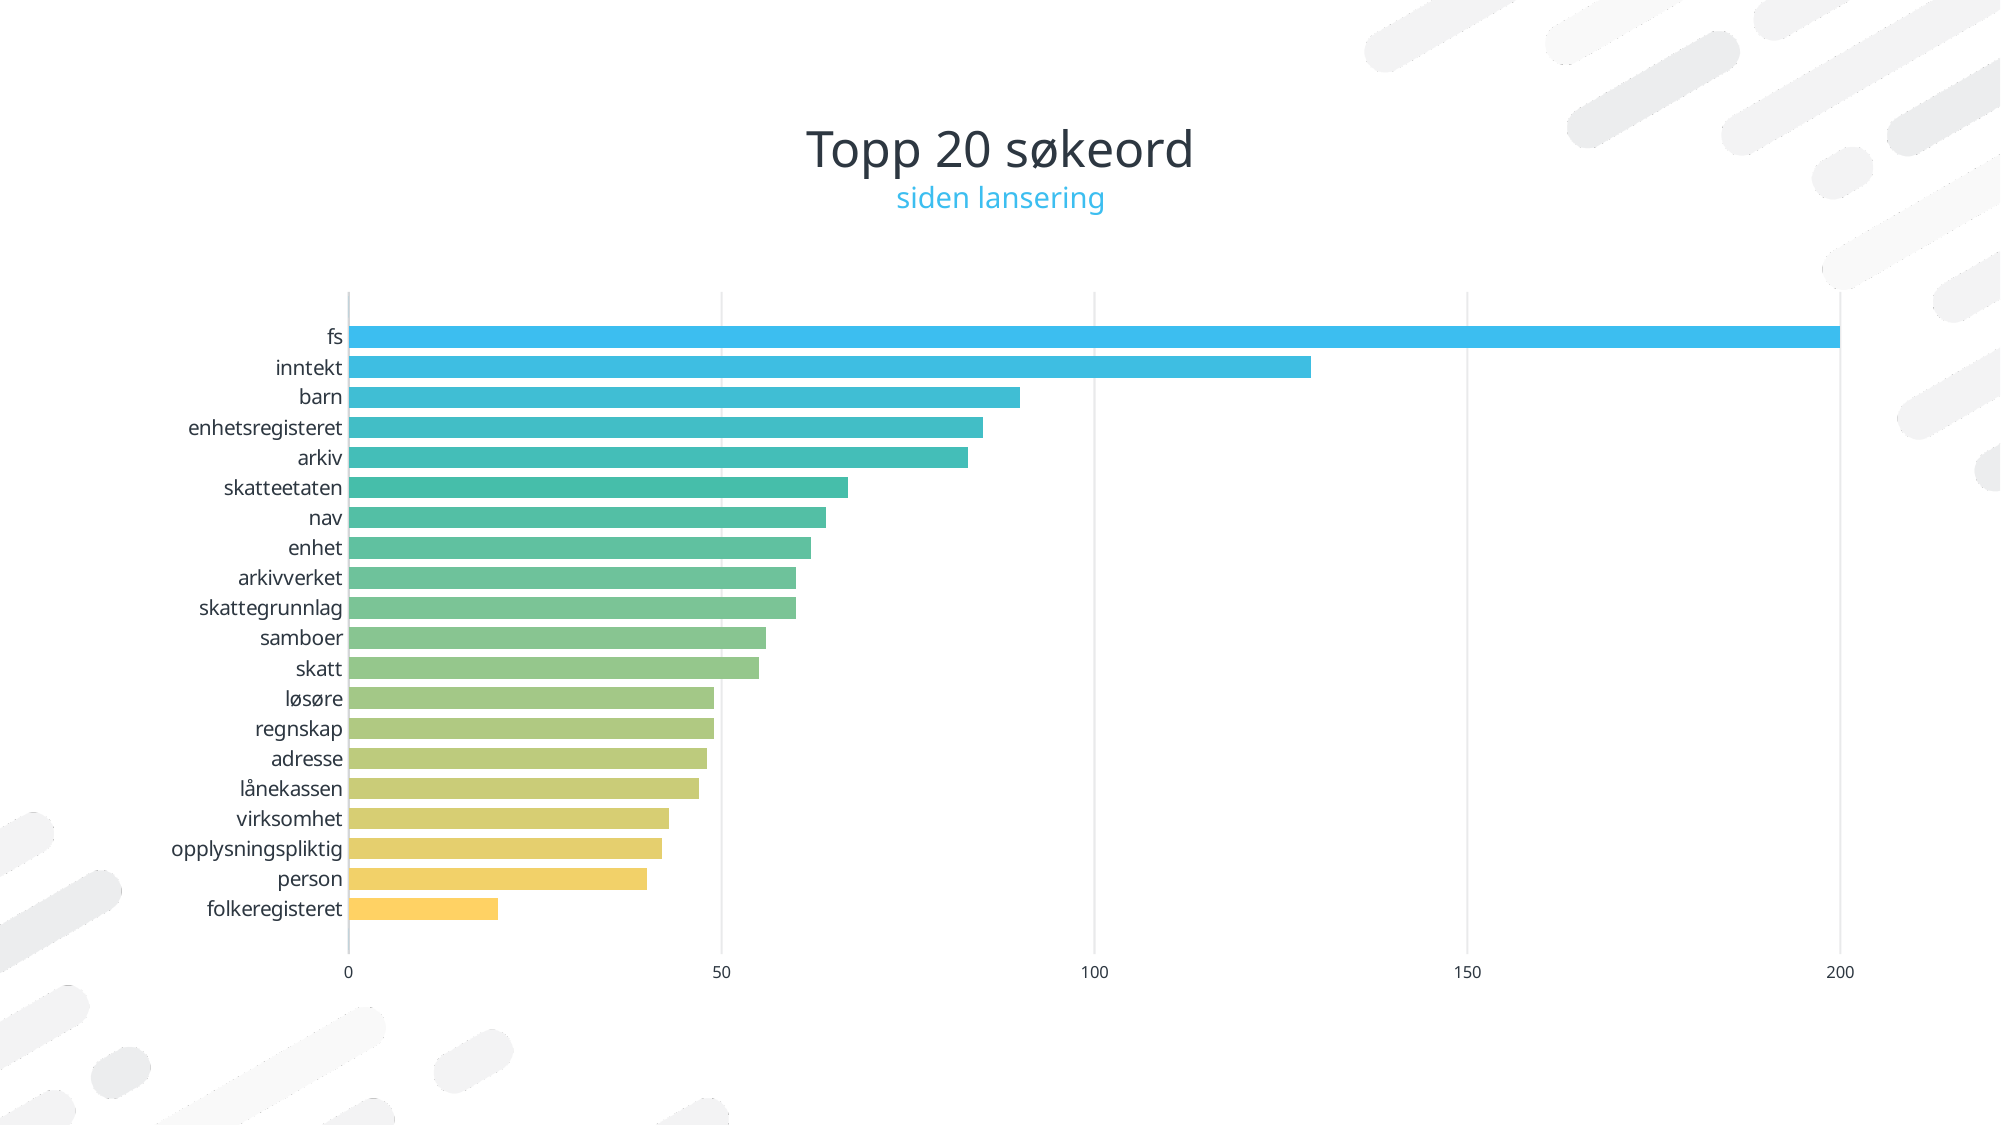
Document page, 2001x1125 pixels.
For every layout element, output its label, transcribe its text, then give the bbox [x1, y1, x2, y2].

chart [135, 277, 1890, 998]
subtitle siden lansering [147, 177, 1855, 219]
title Topp 20 søkeord [147, 124, 1855, 177]
